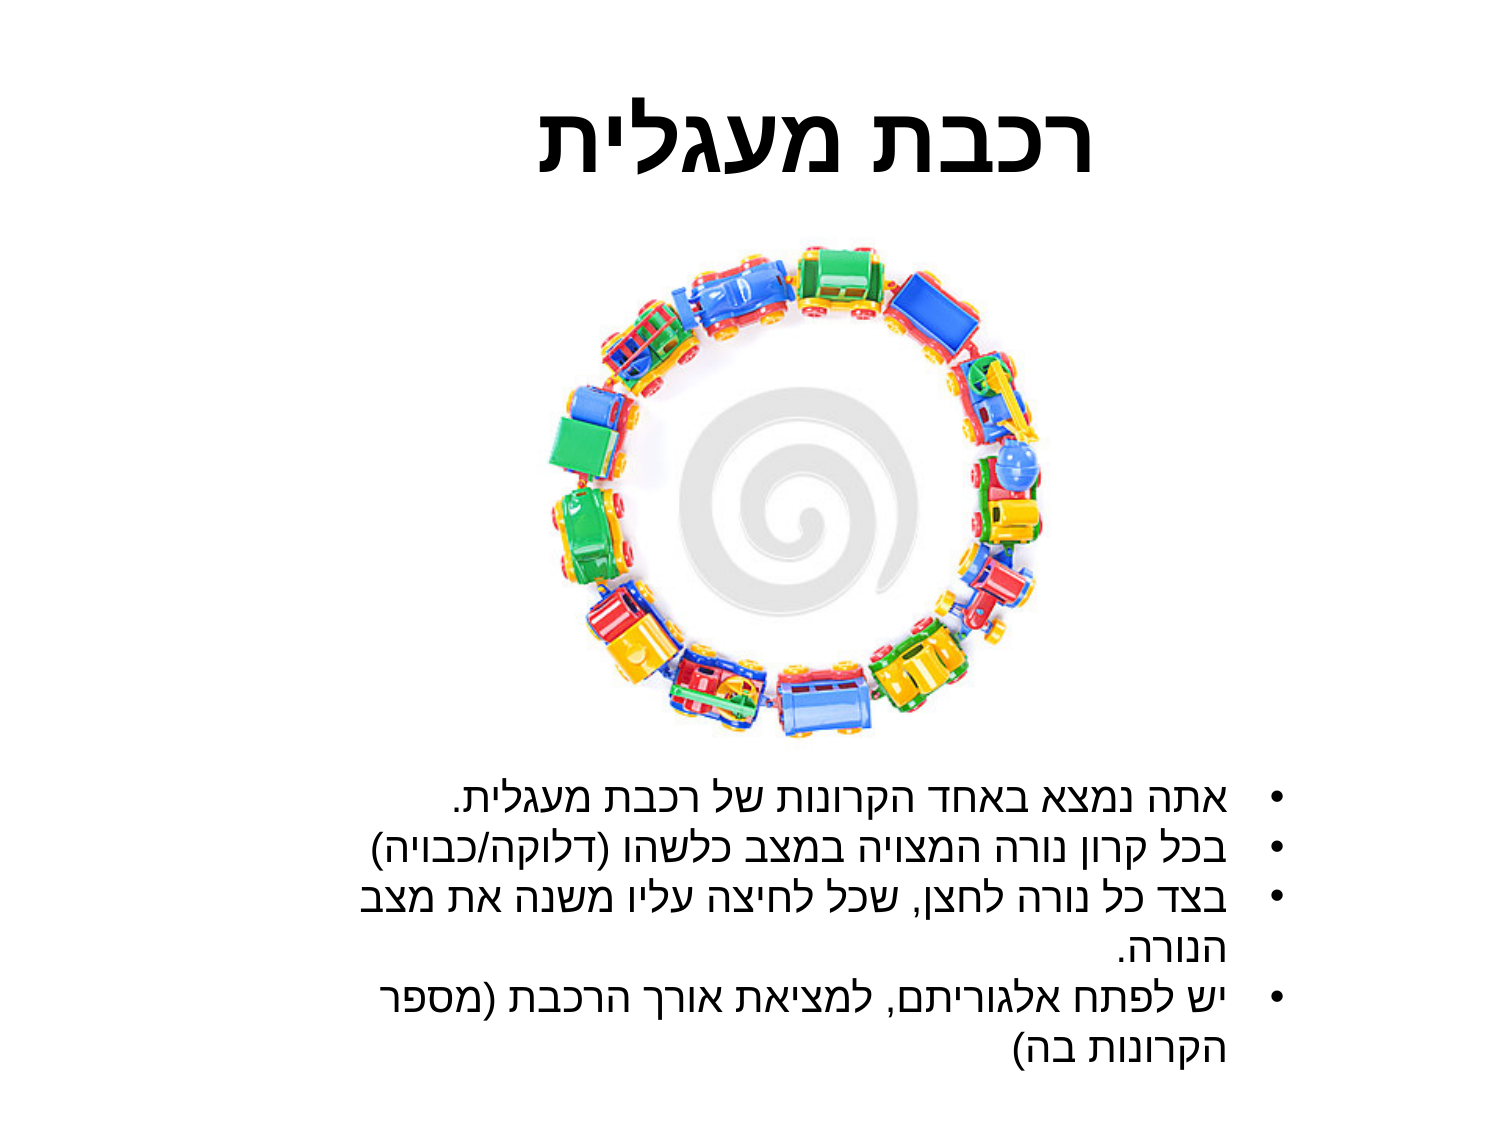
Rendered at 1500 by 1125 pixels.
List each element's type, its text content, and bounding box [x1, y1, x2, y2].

picture [487, 231, 1113, 753]
text_box רכבת מעגלית [380, 50, 1255, 221]
text_box אתה נמצא באחד הקרונות של רכבת מעגלית. בכל קרון נורה המצויה במצב כלשהו (דלוקה/כבויה) בצד כל נורה לחצן, שכל לחיצה עליו משנה את מצב הנורה. יש לפתח אלגוריתם, למציאת אורך הרכבת (מספר הקרונות בה) [253, 763, 1300, 1125]
